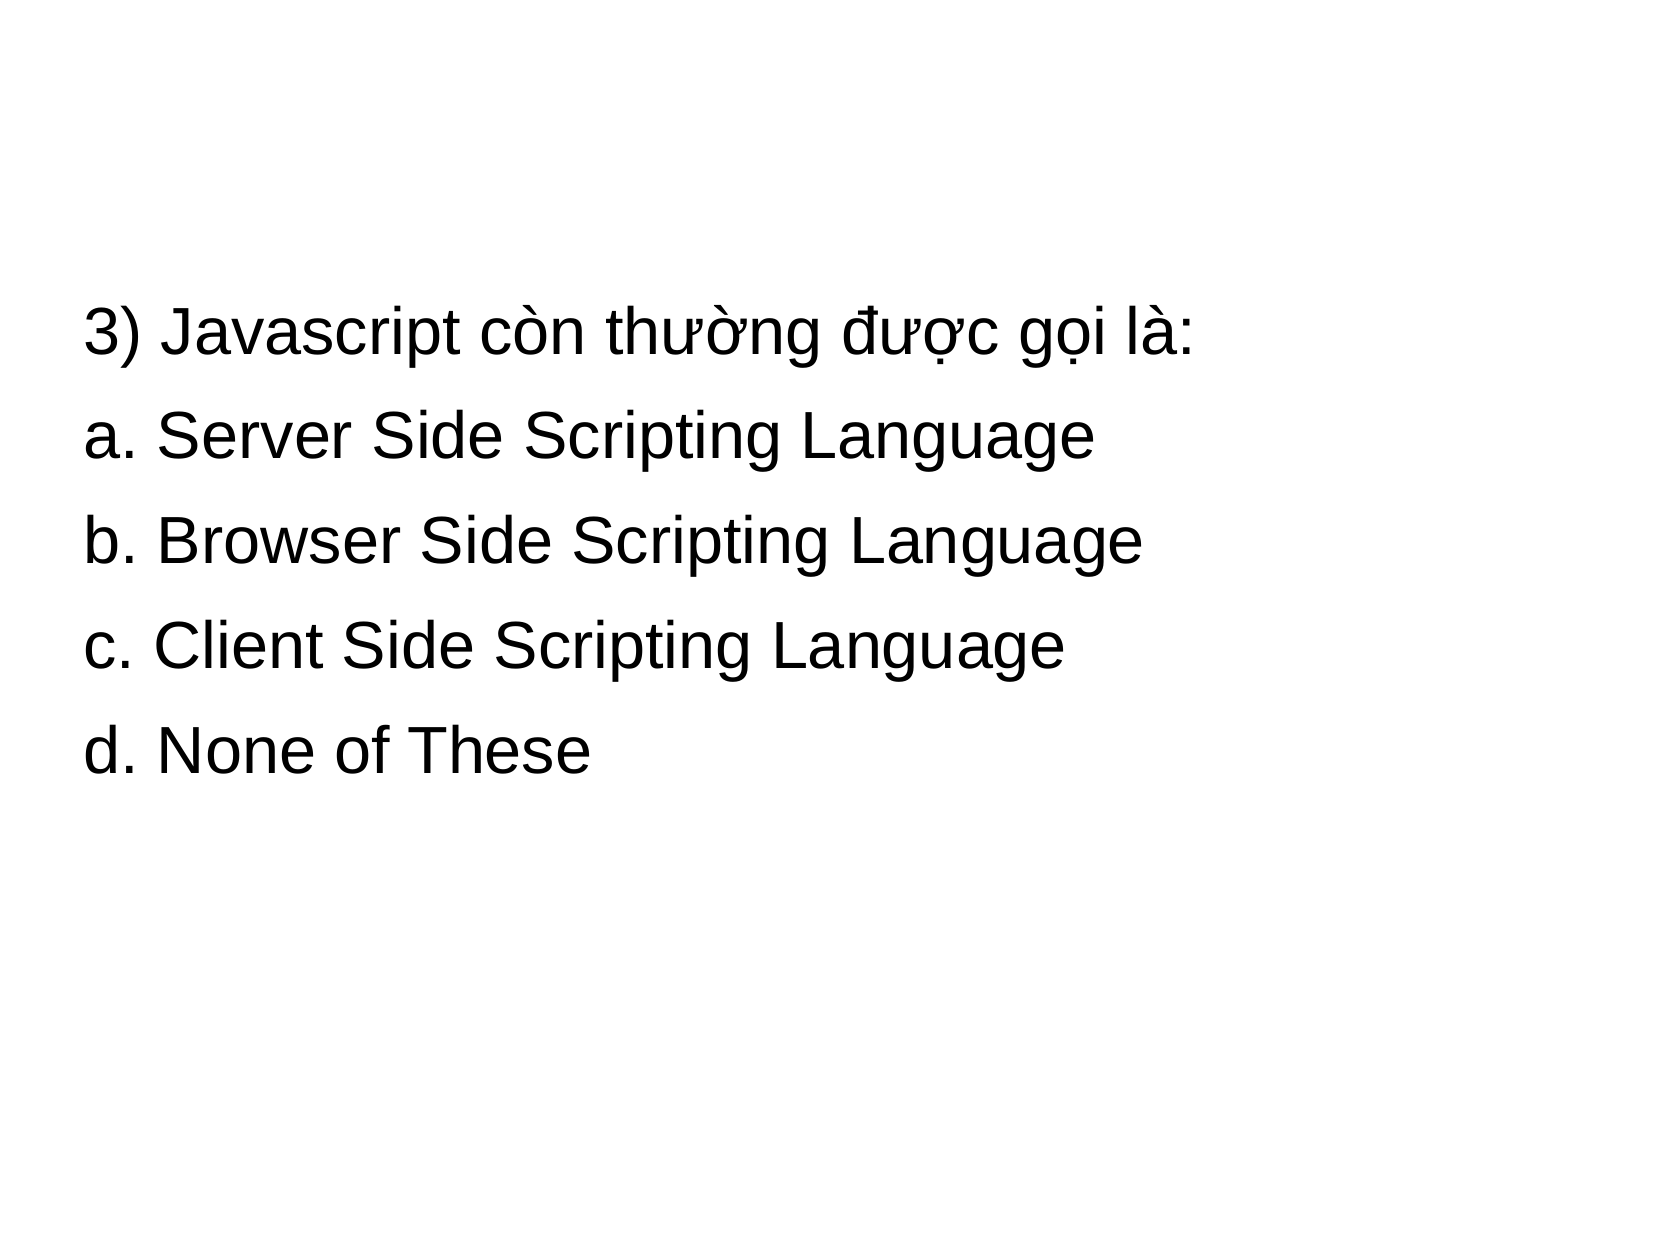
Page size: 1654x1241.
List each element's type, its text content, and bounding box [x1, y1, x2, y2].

list 3) Javascript còn thường được gọi là: a. Server Side Scripting Language b. Browser Side Scripting Language c. Client Side Scripting Language d. None of These [82, 289, 1571, 1010]
